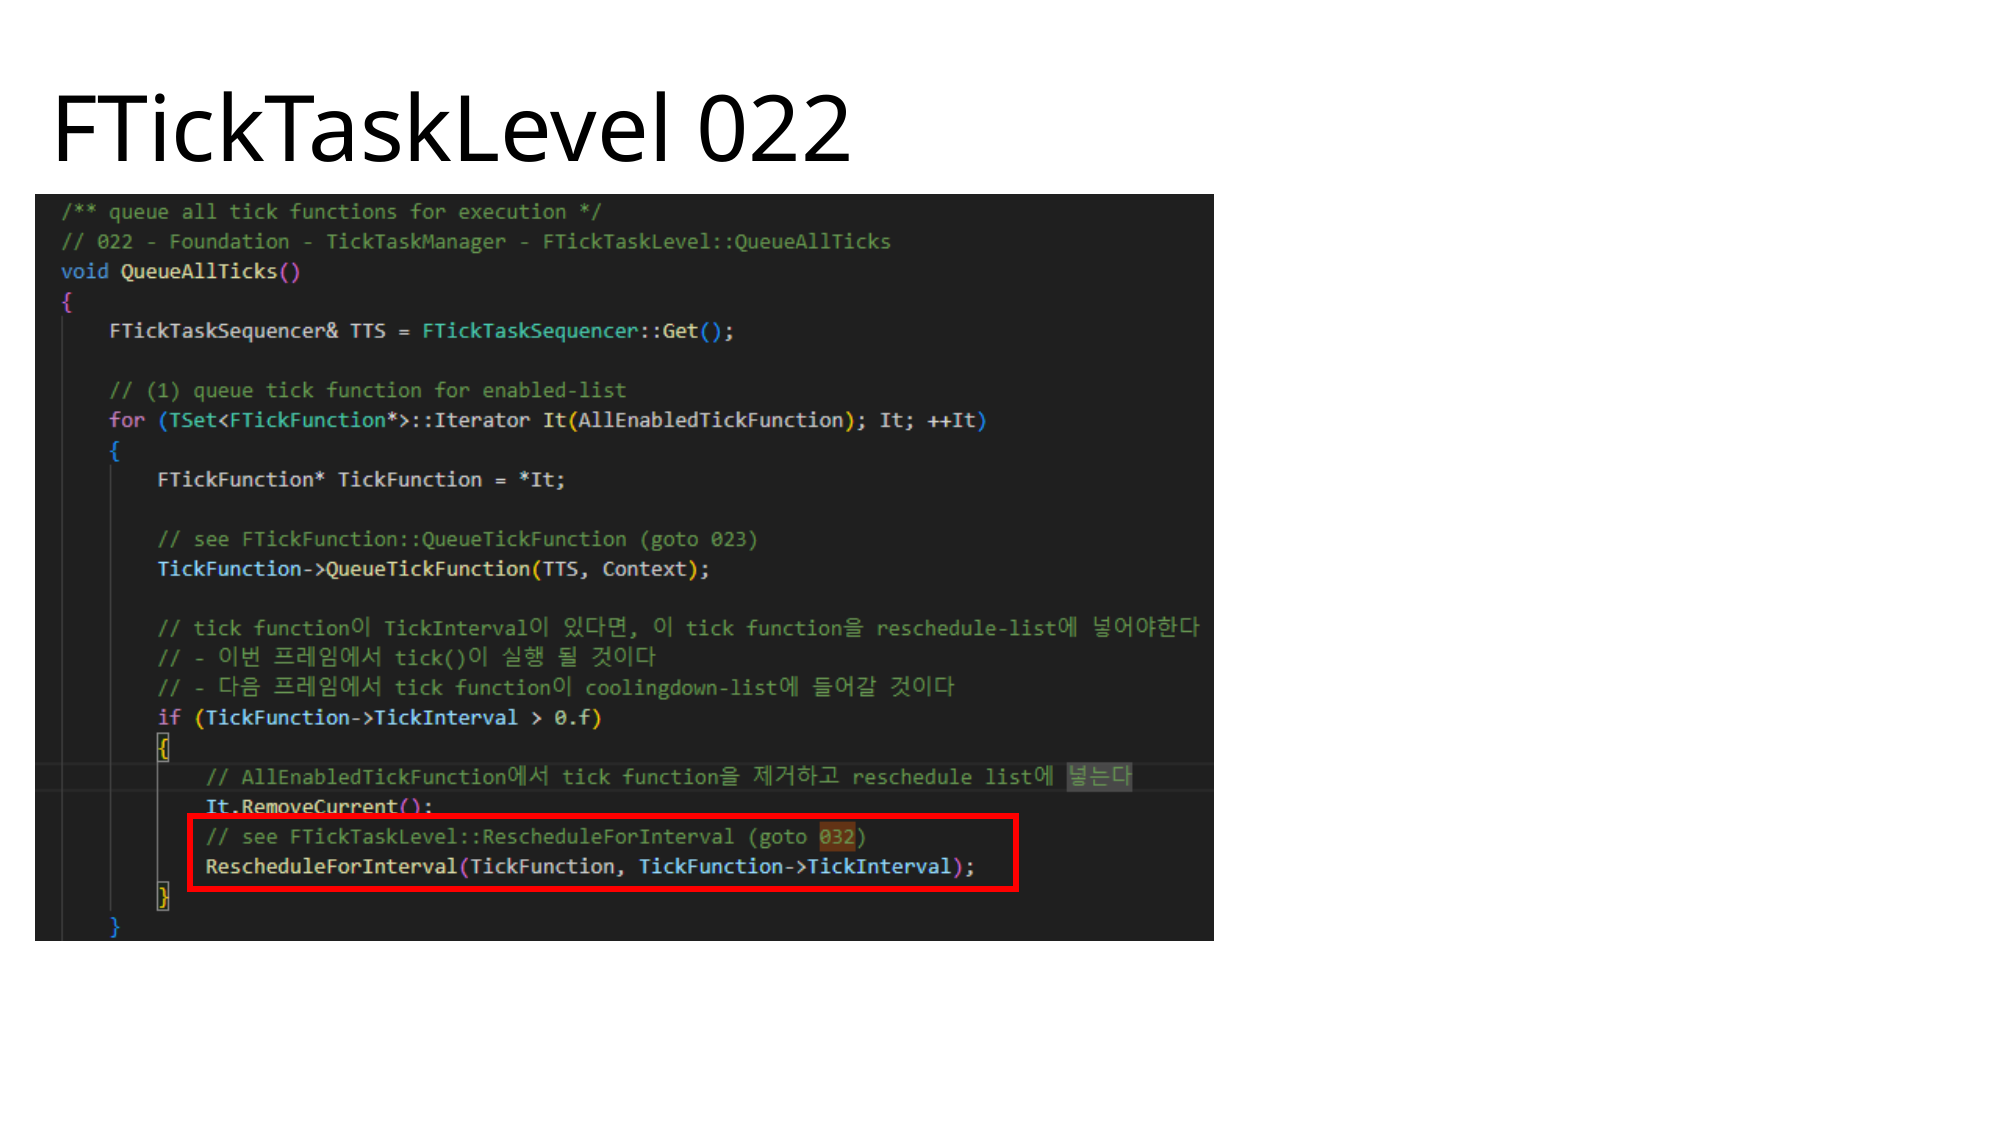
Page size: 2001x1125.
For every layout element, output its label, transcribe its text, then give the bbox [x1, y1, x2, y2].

picture [34, 194, 1214, 941]
text_box FTickTaskLevel 022 [34, 67, 1760, 195]
